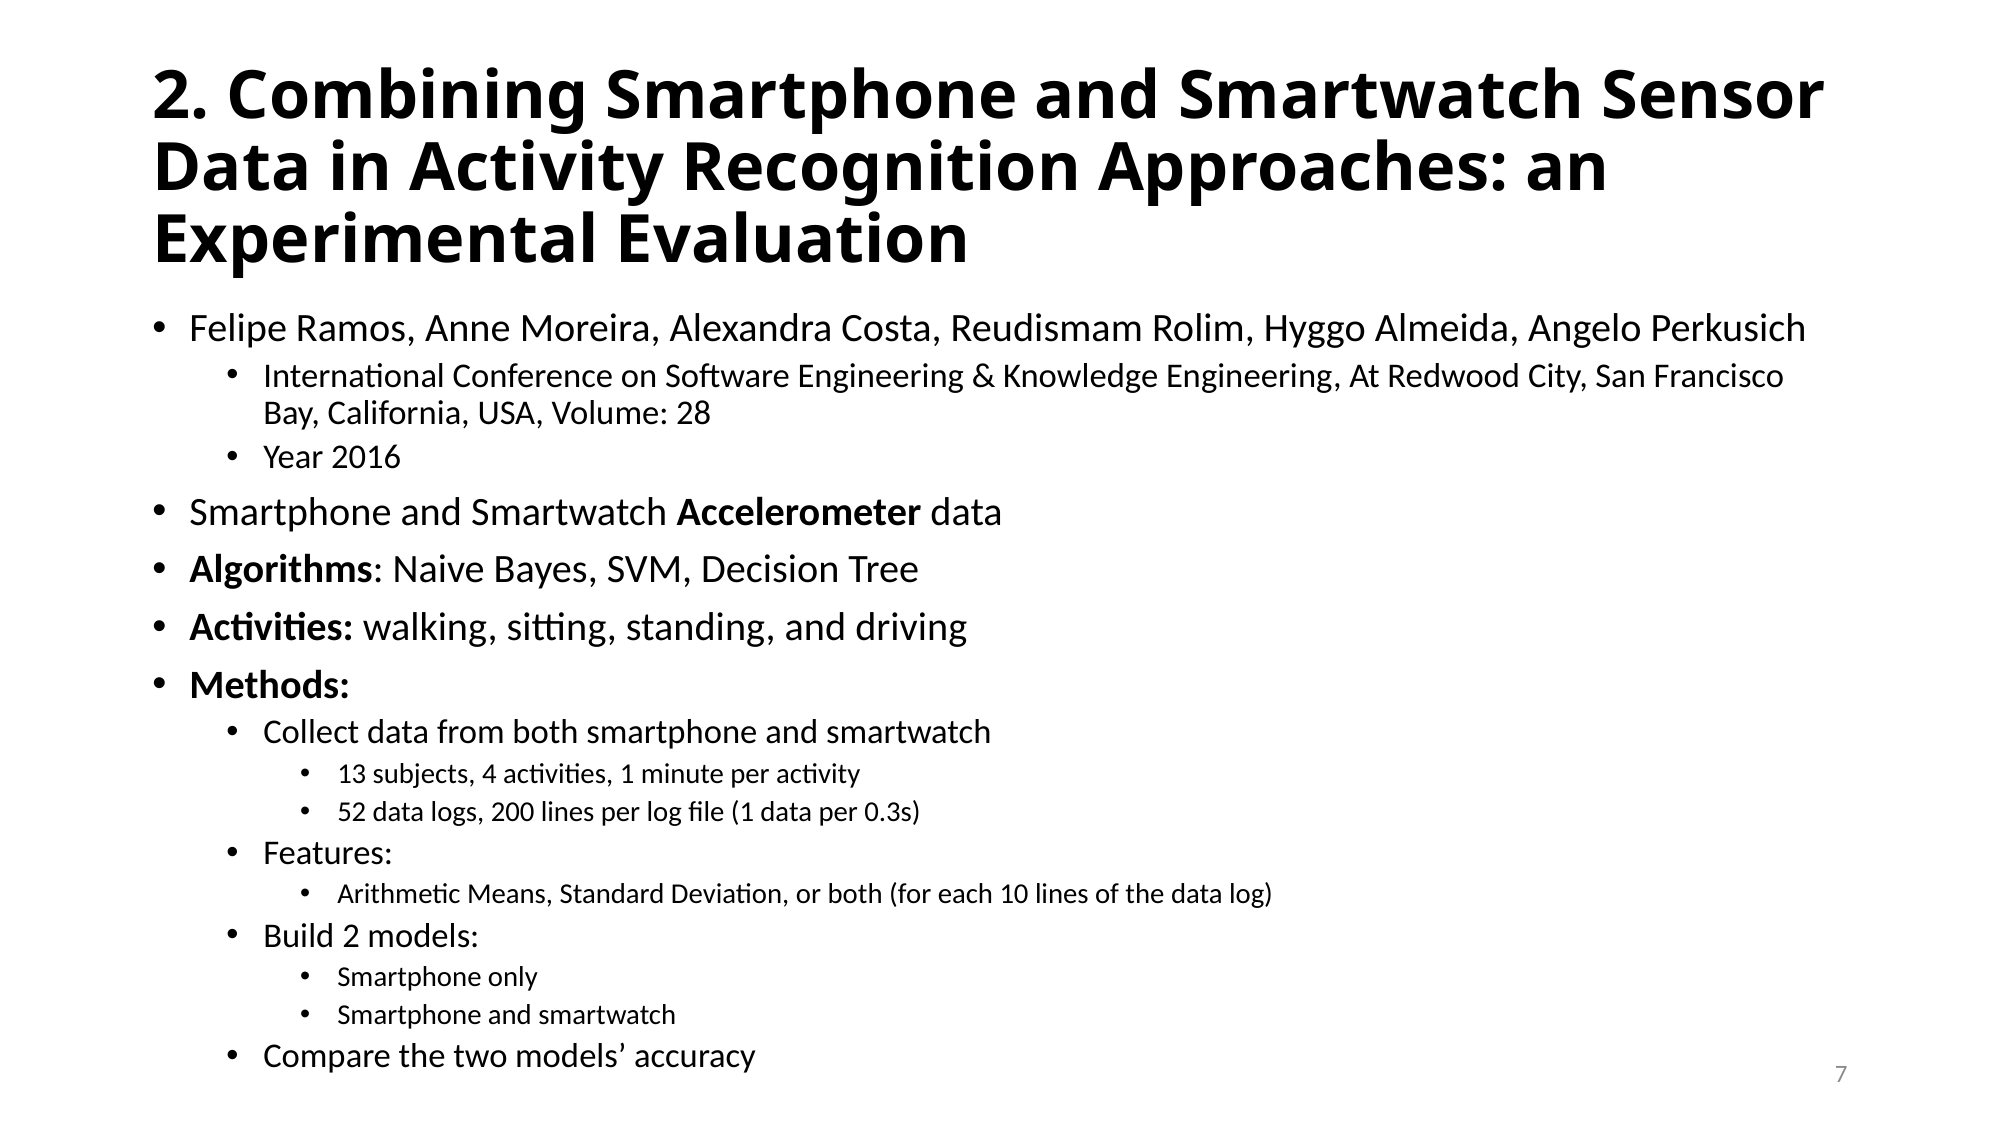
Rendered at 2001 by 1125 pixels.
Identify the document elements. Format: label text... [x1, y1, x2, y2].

slide_number 7 [1412, 1042, 1863, 1103]
title 2. Combining Smartphone and Smartwatch Sensor Data in Activity Recognition Approaches: an Experimental Evaluation [137, 59, 1863, 278]
list Felipe Ramos, Anne Moreira, Alexandra Costa, Reudismam Rolim, Hyggo Almeida, Angelo Perkusich International Conference on Software Engineering & Knowledge Engineering, At Redwood City, San Francisco Bay, California, USA, Volume: 28 Year 2016 Smartphone and Smartwatch Accelerometer data Algorithms: Naive Bayes, SVM, Decision Tree Activities: walking, sitting, standing, and driving Methods: Collect data from both smartphone and smartwatch 13 subjects, 4 activities, 1 minute per activity 52 data logs, 200 lines per log file (1 data per 0.3s) Features: Arithmetic Means, Standard Deviation, or both (for each 10 lines of the data log) Build 2 models: Smartphone only Smartphone and smartwatch Compare the two models’ accuracy [137, 299, 1863, 1103]
